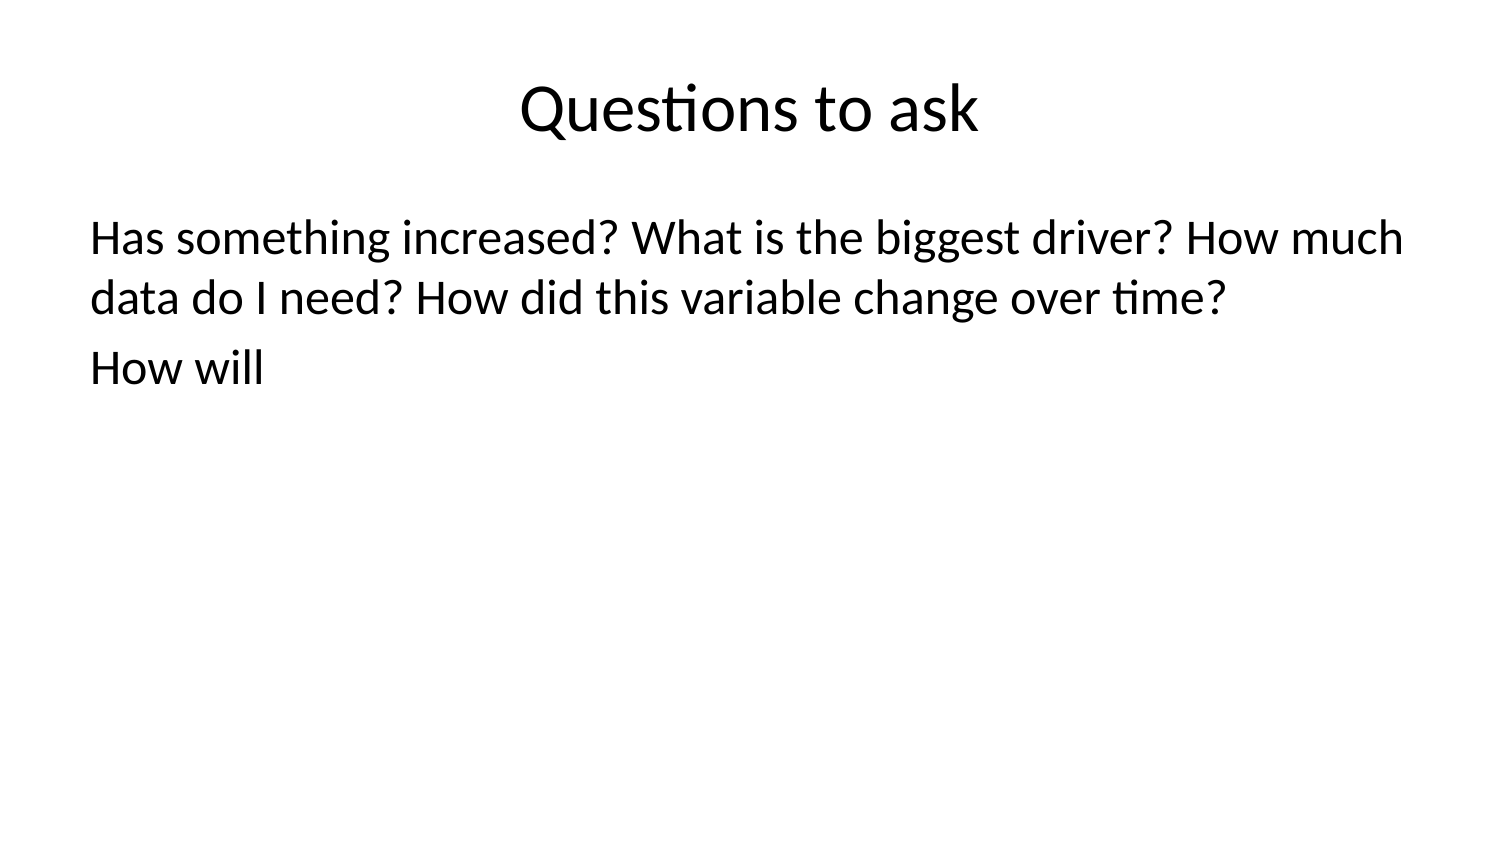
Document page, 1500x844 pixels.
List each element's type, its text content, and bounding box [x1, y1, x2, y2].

list Has something increased? What is the biggest driver? How much data do I need? How did this variable change over time? How will [75, 196, 1425, 754]
title Questions to ask [75, 33, 1425, 175]
